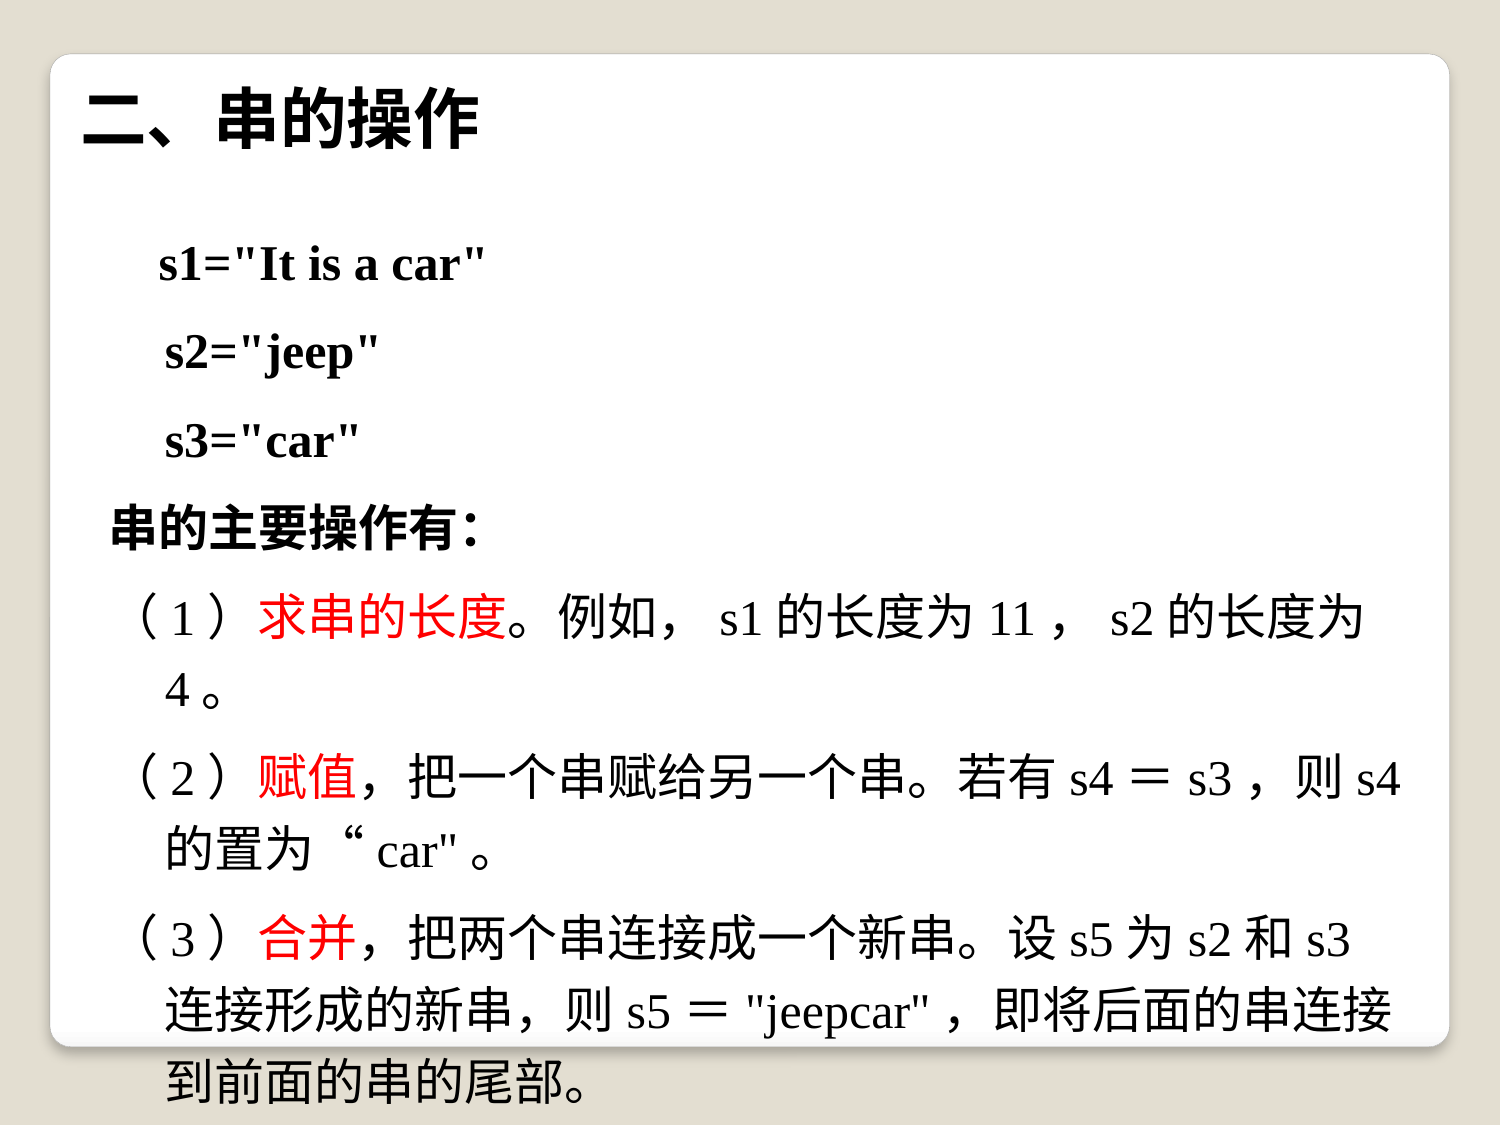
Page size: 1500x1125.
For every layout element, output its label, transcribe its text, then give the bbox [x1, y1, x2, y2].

title 二、串的操作 [64, 58, 1415, 176]
text_box s1="It is a car" s2="jeep" s3="car" 串的主要操作有： （1）求串的长度。例如，s1的长度为11，s2的长度为4。 （2）赋值，把一个串赋给另一个串。若有s4＝s3，则s4的置为“car"。 （3）合并，把两个串连接成一个新串。设s5为s2和s3连接形成的新串，则s5＝"jeepcar"，即将后面的串连接到前面的串的尾部。 [93, 210, 1418, 1118]
